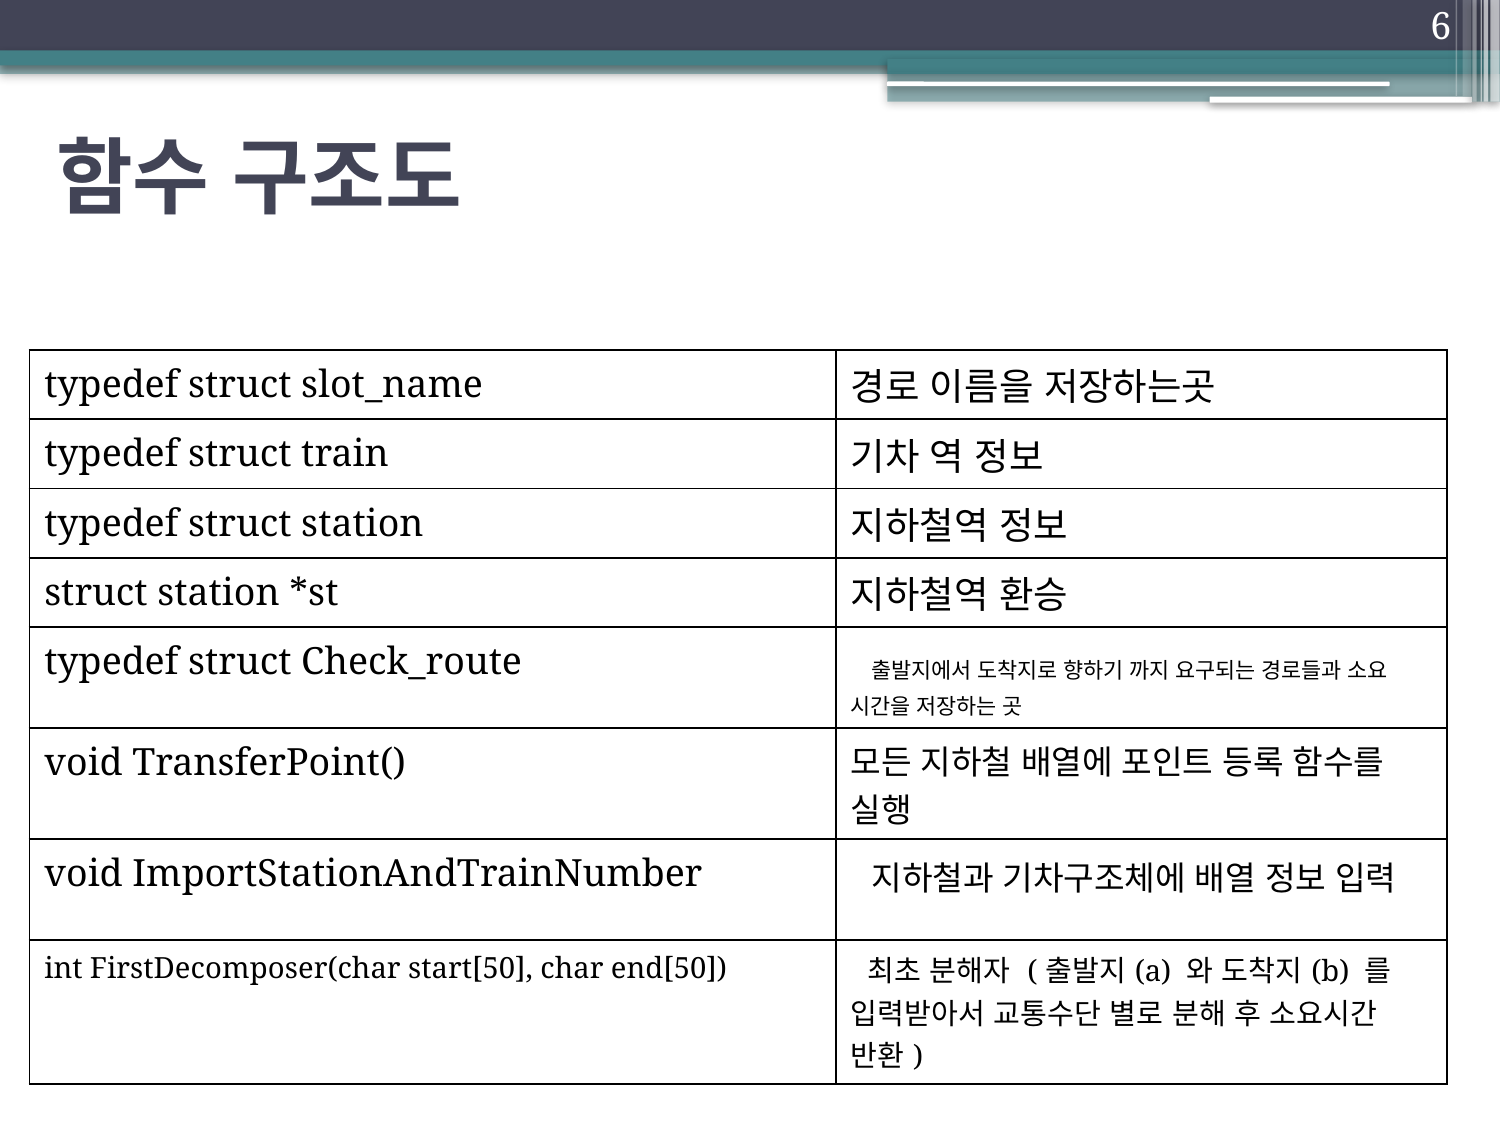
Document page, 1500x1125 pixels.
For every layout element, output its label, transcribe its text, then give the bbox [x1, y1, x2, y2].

table_cell 기차 역 정보 [837, 420, 1446, 488]
table_cell int FirstDecomposer(char start[50], char end[50]) [30, 941, 835, 1083]
slide_number 6 [1341, 0, 1467, 61]
table_cell 최초 분해자 (출발지(a) 와 도착지(b) 를 입력받아서 교통수단 별로 분해 후 소요시간 반환) [837, 941, 1446, 1083]
table_cell typedef struct Check_route [30, 628, 835, 727]
table_cell 지하철과 기차구조체에 배열 정보 입력 [837, 840, 1446, 939]
table_header typedef struct slot_name [30, 351, 835, 418]
table_cell struct station *st [30, 559, 835, 626]
table_cell 모든 지하철 배열에 포인트 등록 함수를 실행 [837, 729, 1446, 838]
table_cell typedef struct station [30, 489, 835, 557]
table_cell 지하철역 정보 [837, 489, 1446, 557]
table_cell void ImportStationAndTrainNumber [30, 840, 835, 939]
table_cell void TransferPoint() [30, 729, 835, 838]
table_cell typedef struct train [30, 420, 835, 488]
table_cell 지하철역 환승 [837, 559, 1446, 626]
table_header 경로 이름을 저장하는곳 [837, 351, 1446, 418]
title 함수 구조도 [41, 87, 1392, 263]
table_cell 출발지에서 도착지로 향하기 까지 요구되는 경로들과 소요 시간을 저장하는 곳 [837, 628, 1446, 727]
